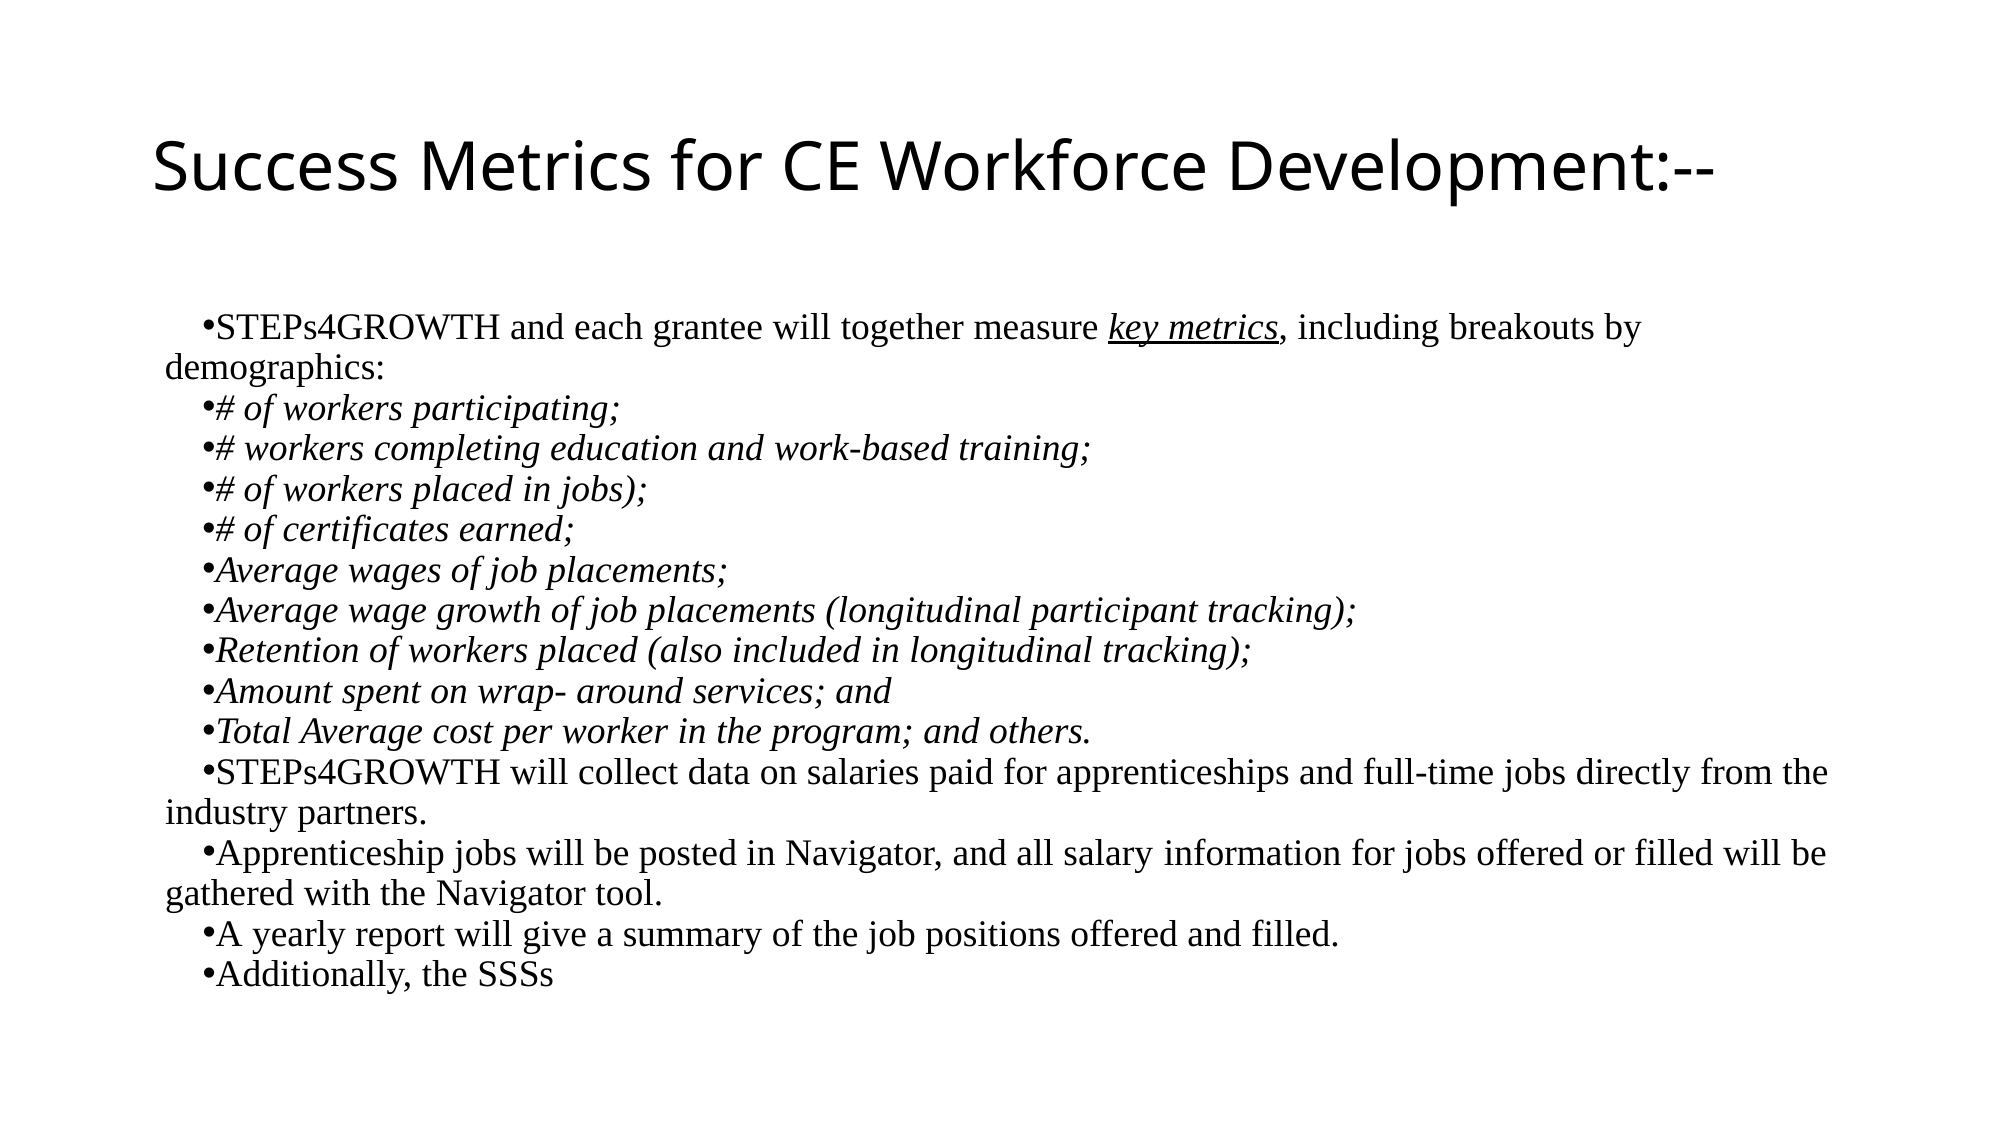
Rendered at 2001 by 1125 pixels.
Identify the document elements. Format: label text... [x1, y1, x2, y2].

title Success Metrics for CE Workforce Development:-- [137, 59, 1863, 278]
list STEPs4GROWTH and each grantee will together measure key metrics, including breakouts by demographics: # of workers participating; # workers completing education and work-based training; # of workers placed in jobs); # of certificates earned; Average wages of job placements; Average wage growth of job placements (longitudinal participant tracking); Retention of workers placed (also included in longitudinal tracking); Amount spent on wrap- around services; and Total Average cost per worker in the program; and others. STEPs4GROWTH will collect data on salaries paid for apprenticeships and full-time jobs directly from the industry partners. Apprenticeship jobs will be posted in Navigator, and all salary information for jobs offered or filled will be gathered with the Navigator tool. A yearly report will give a summary of the job positions offered and filled. Additionally, the SSSs [137, 299, 1863, 1014]
